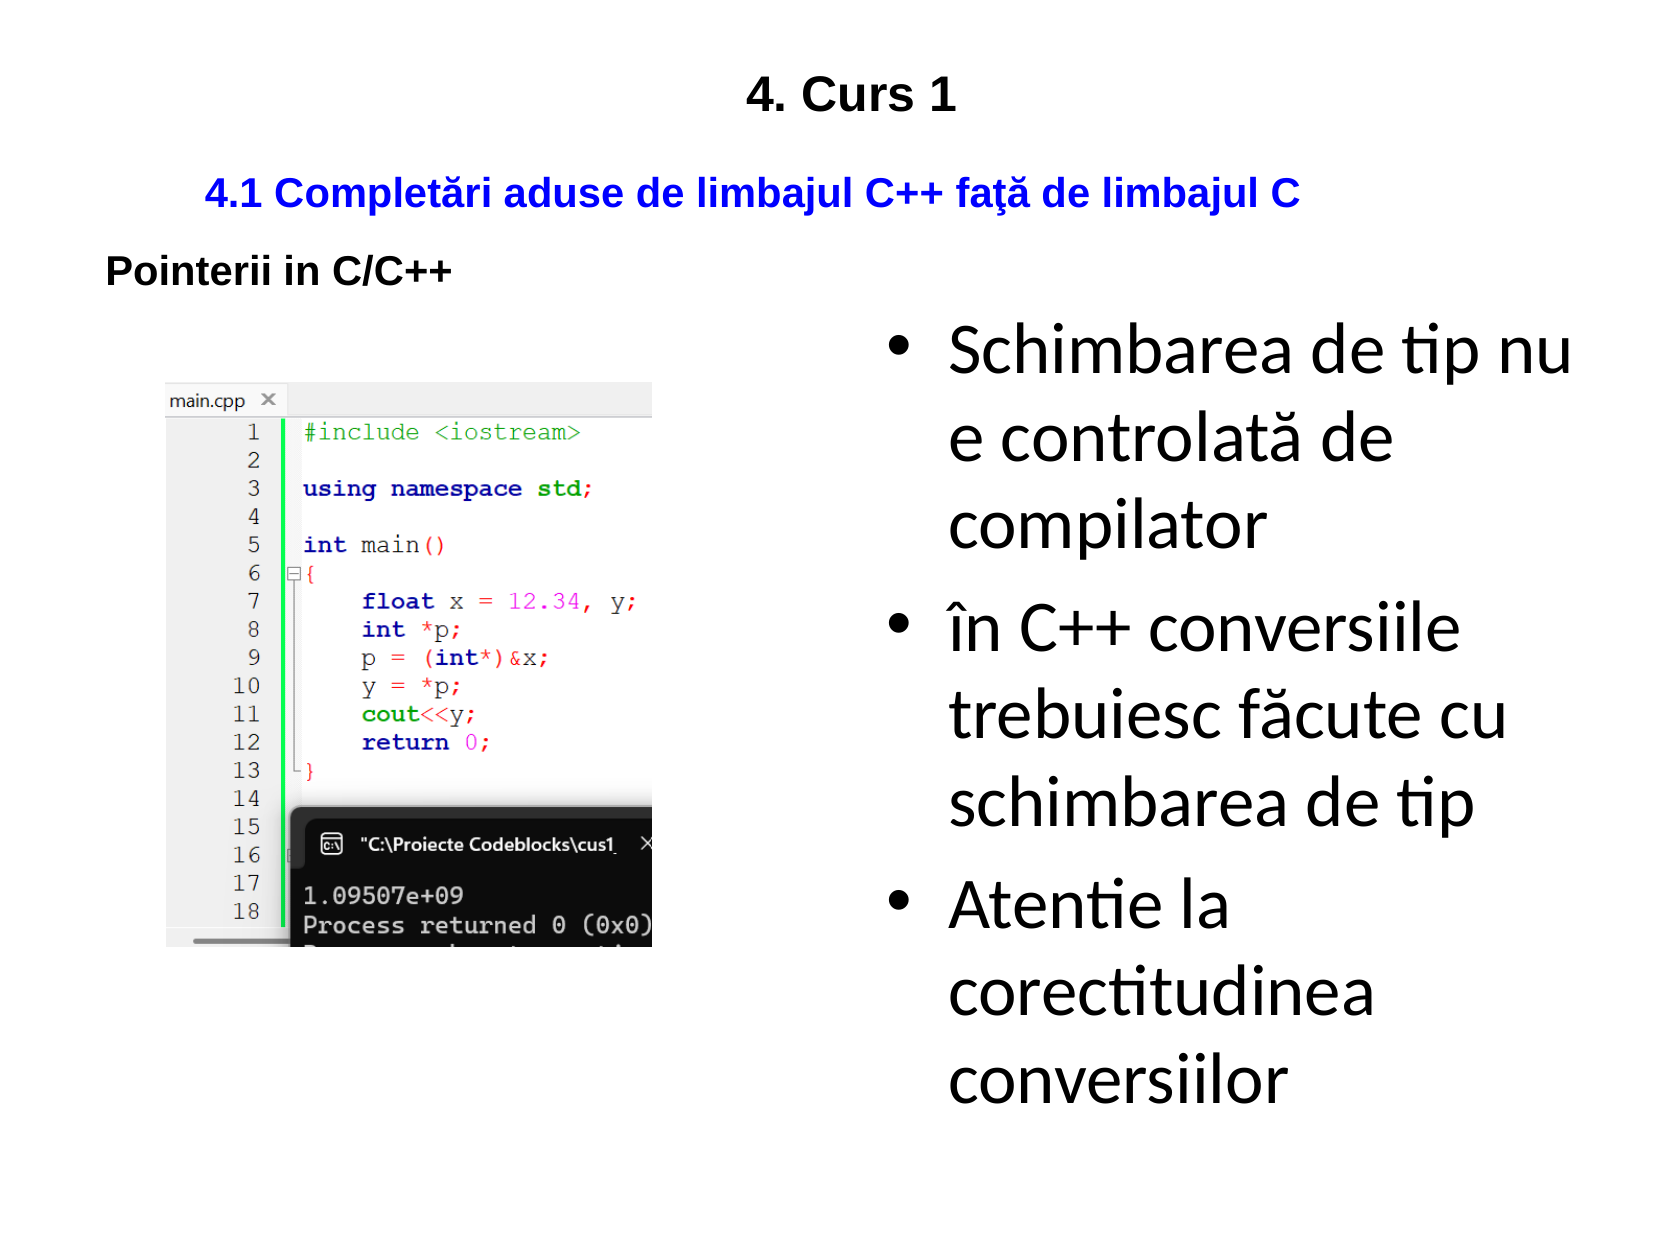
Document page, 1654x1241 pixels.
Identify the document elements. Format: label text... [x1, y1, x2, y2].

text_box 4.1 Completări aduse de limbajul C++ faţă de limbajul C [39, 133, 1425, 209]
text_box 4. Curs 1 [639, 59, 1065, 123]
text_box Pointerii in C/C++ [90, 234, 607, 331]
picture [165, 382, 652, 947]
list Schimbarea de tip nu e controlată de compilator în C++ conversiile trebuiesc făcute cu schimbarea de tip Atentie la corectitudinea conversiilor [869, 292, 1614, 1152]
